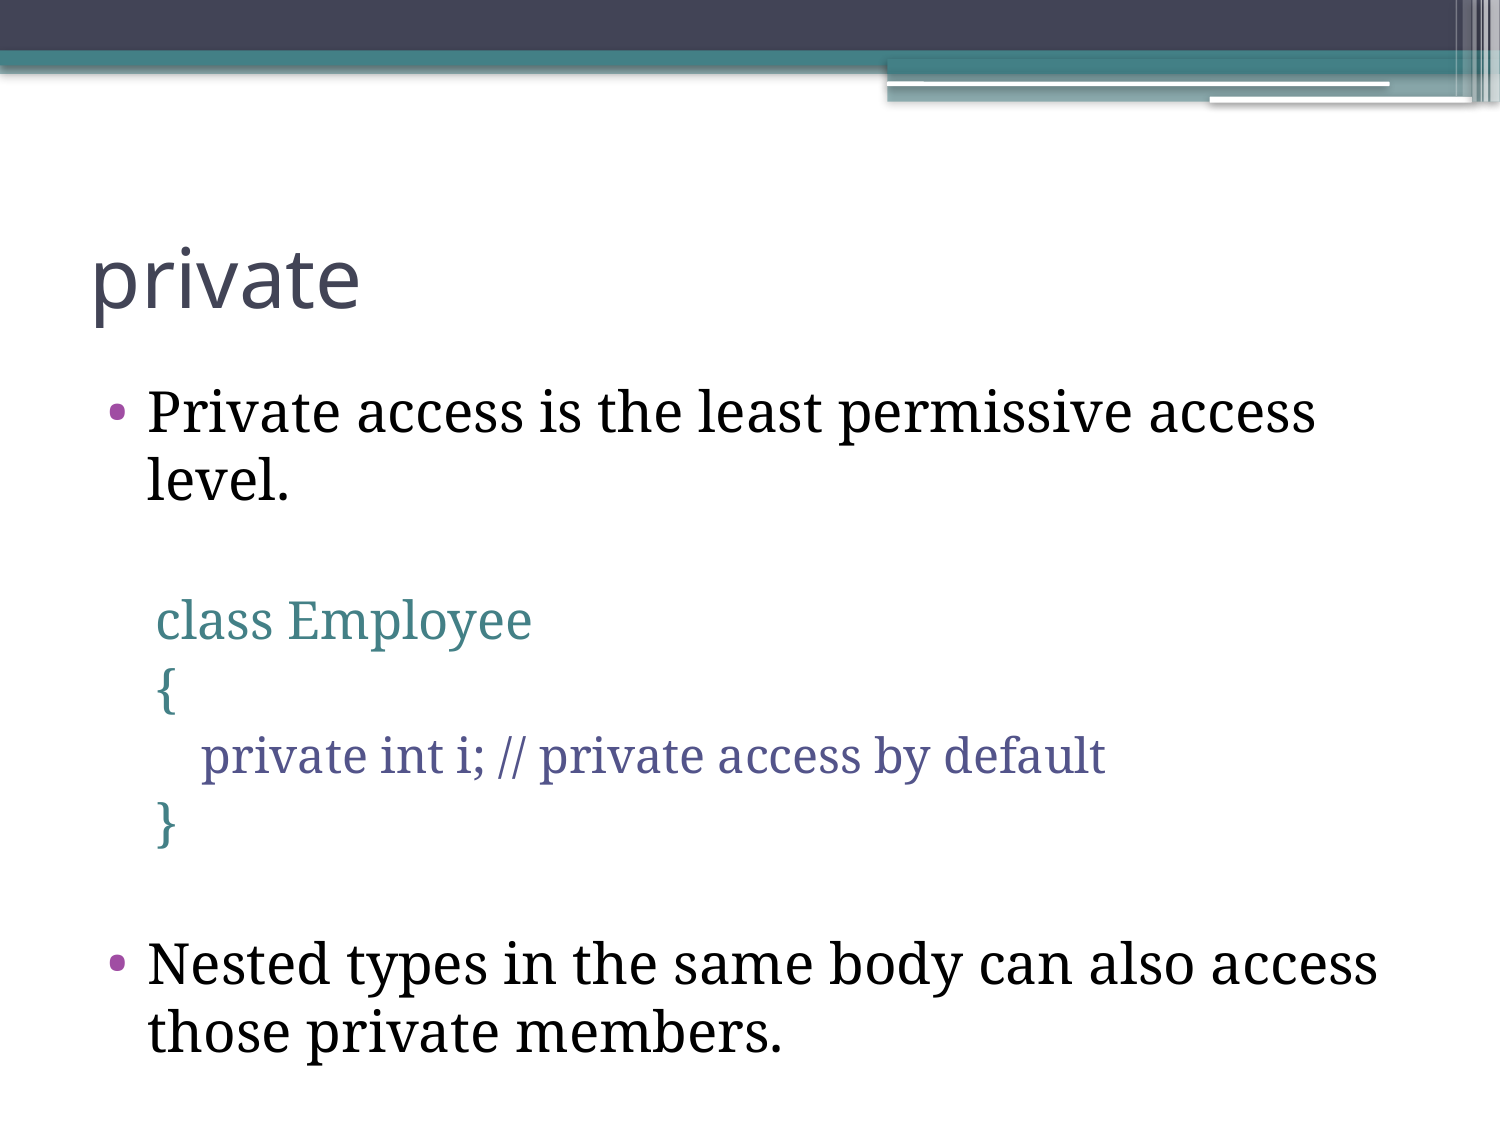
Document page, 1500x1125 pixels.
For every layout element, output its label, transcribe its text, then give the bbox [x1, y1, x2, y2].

list Private access is the least permissive access level. class Employee { private int i; // private access by default } Nested types in the same body can also access those private members. [75, 368, 1425, 1079]
title private [75, 187, 1425, 363]
